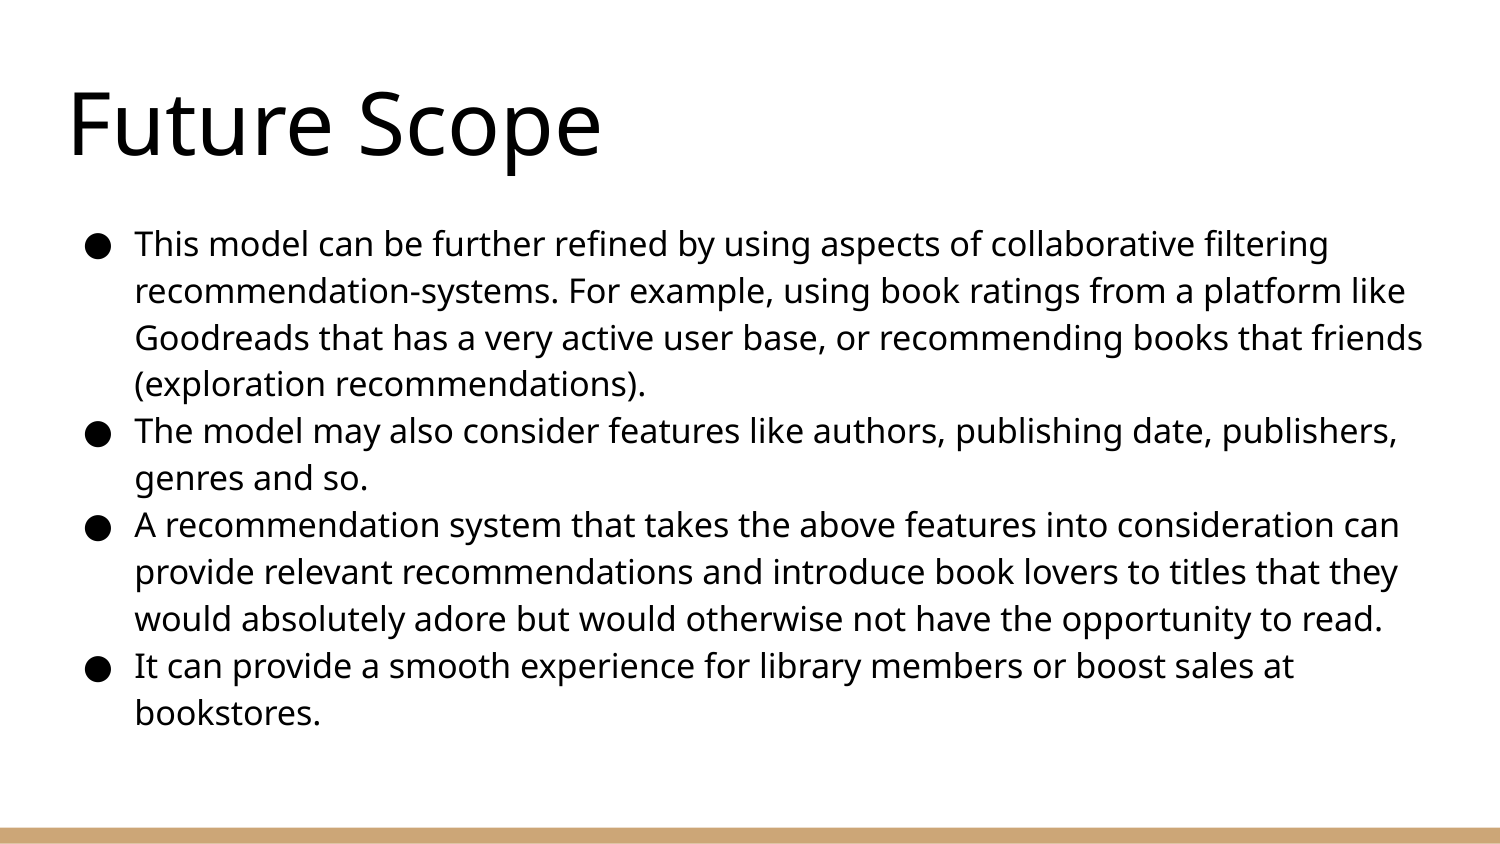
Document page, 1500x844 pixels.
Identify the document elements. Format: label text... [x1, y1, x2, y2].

title Future Scope [51, 51, 1449, 189]
list This model can be further refined by using aspects of collaborative filtering recommendation-systems. For example, using book ratings from a platform like Goodreads that has a very active user base, or recommending books that friends (exploration recommendations). The model may also consider features like authors, publishing date, publishers, genres and so. A recommendation system that takes the above features into consideration can provide relevant recommendations and introduce book lovers to titles that they would absolutely adore but would otherwise not have the opportunity to read. It can provide a smooth experience for library members or boost sales at bookstores. [51, 200, 1449, 752]
